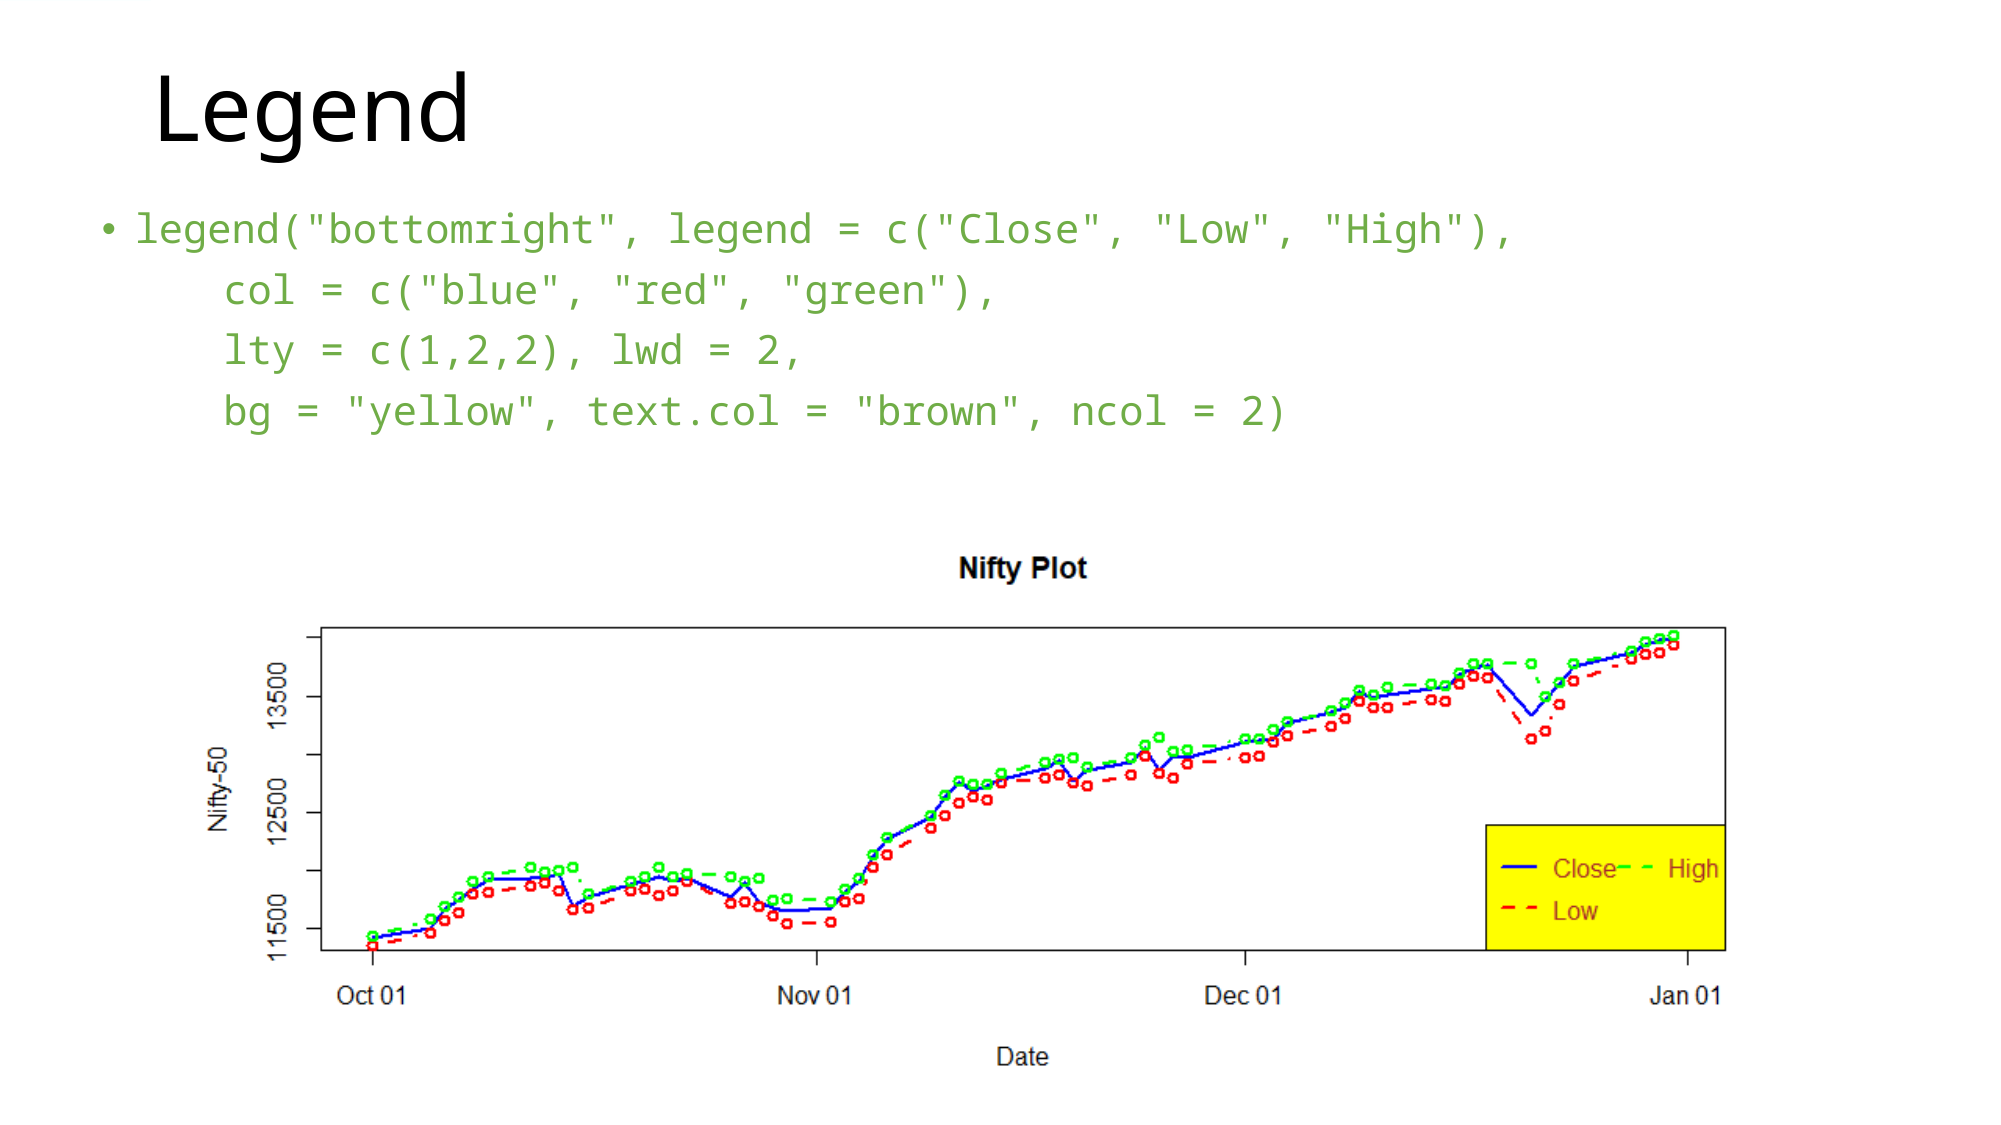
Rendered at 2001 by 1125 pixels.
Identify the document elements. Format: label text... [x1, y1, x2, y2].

title Legend [137, 43, 1863, 182]
list legend("bottomright", legend = c("Close", "Low", "High"), col = c("blue", "red", "green"), lty = c(1,2,2), lwd = 2, bg = "yellow", text.col = "brown", ncol = 2) [86, 201, 1914, 443]
picture [205, 527, 1753, 1083]
